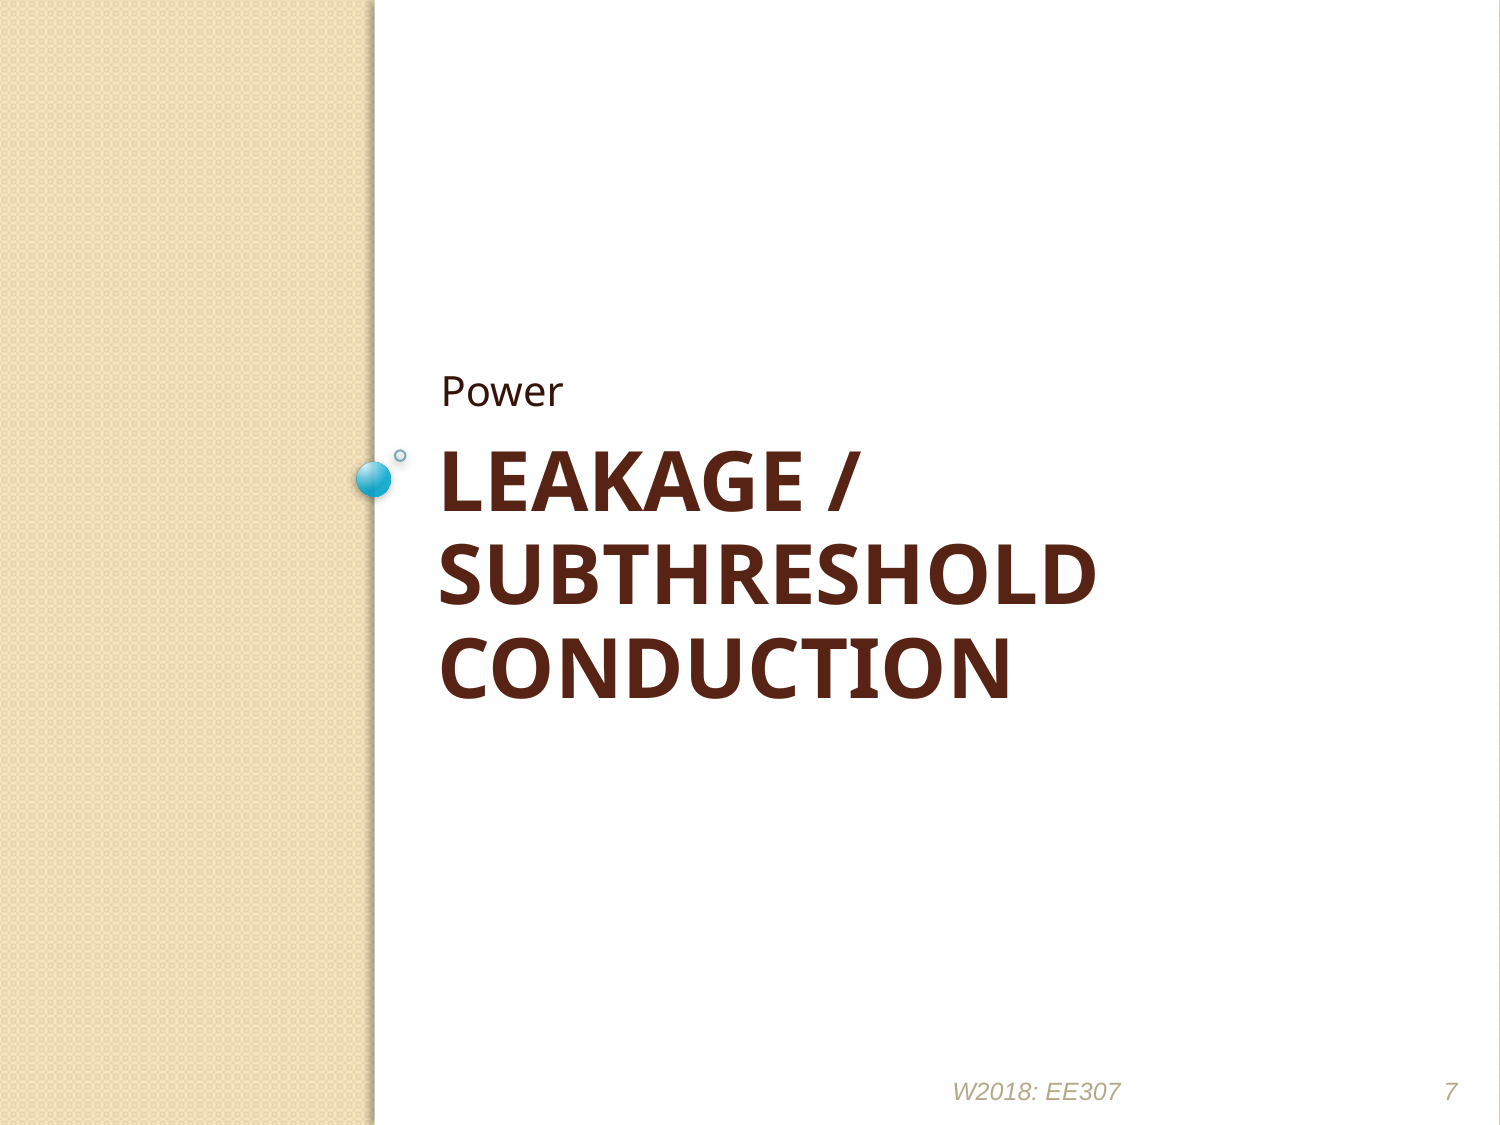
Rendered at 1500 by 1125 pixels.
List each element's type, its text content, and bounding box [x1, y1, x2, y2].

title Leakage / subthreshold conduction [422, 426, 1473, 802]
footer W2018: EE307 [937, 1034, 1413, 1113]
list Power [422, 174, 1473, 423]
slide_number 7 [1413, 1034, 1488, 1113]
